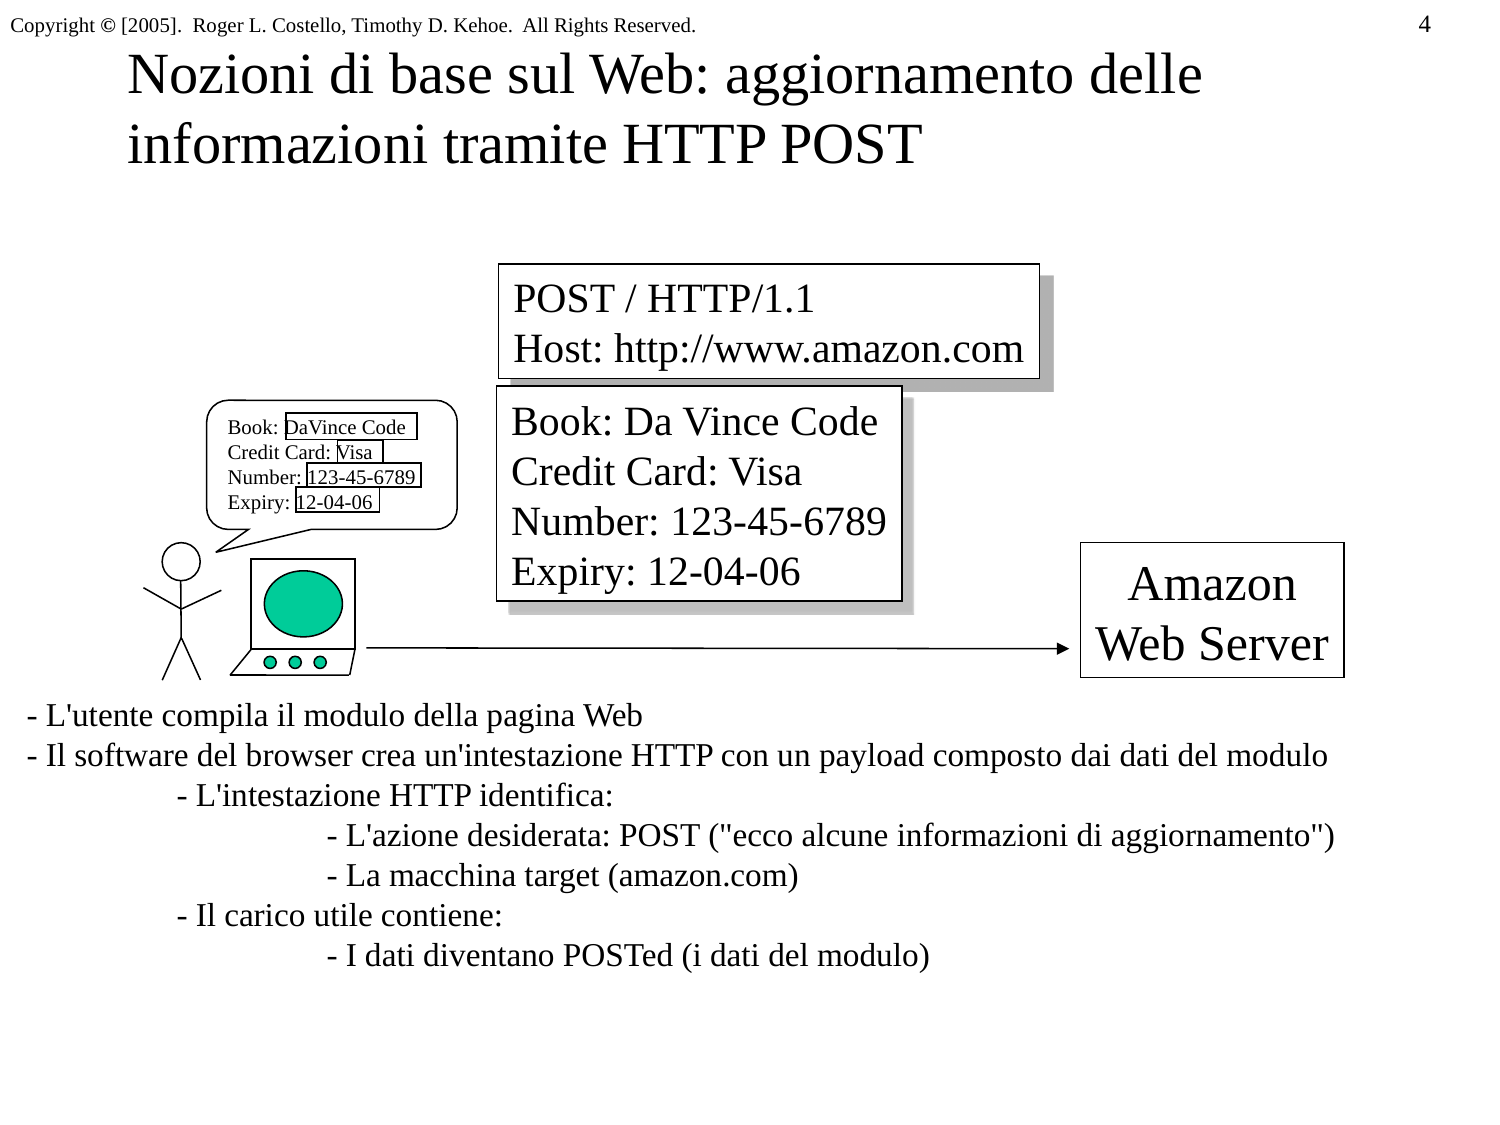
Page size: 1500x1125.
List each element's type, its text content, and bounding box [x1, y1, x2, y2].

text_box [295, 487, 380, 512]
text_box [337, 439, 383, 462]
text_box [143, 542, 355, 681]
text_box Book: DaVince Code Credit Card: Visa Number: 123-45-6789 Expiry: 12-04-06 [206, 400, 458, 542]
text_box Nozioni di base sul Web: aggiornamento delle informazioni tramite HTTP POST [112, 46, 1388, 235]
text_box - L'utente compila il modulo della pagina Web - Il software del browser crea un'intestazione HTTP con un payload composto dai dati del modulo - L'intestazione HTTP identifica: - L'azione desiderata: POST ("ecco alcune informazioni di aggiornamento") - La macchina target (amazon.com) - Il carico utile contiene: - I dati diventano POSTed (i dati del modulo) [11, 685, 1471, 1020]
text_box [366, 642, 1070, 655]
text_box Amazon Web Server [1080, 542, 1344, 678]
text_box POST / HTTP/1.1 Host: http://www.amazon.com [498, 263, 1040, 379]
text_box Book: Da Vince Code Credit Card: Visa Number: 123-45-6789 Expiry: 12-04-06 [496, 386, 903, 601]
text_box [307, 462, 422, 488]
text_box [286, 413, 418, 440]
